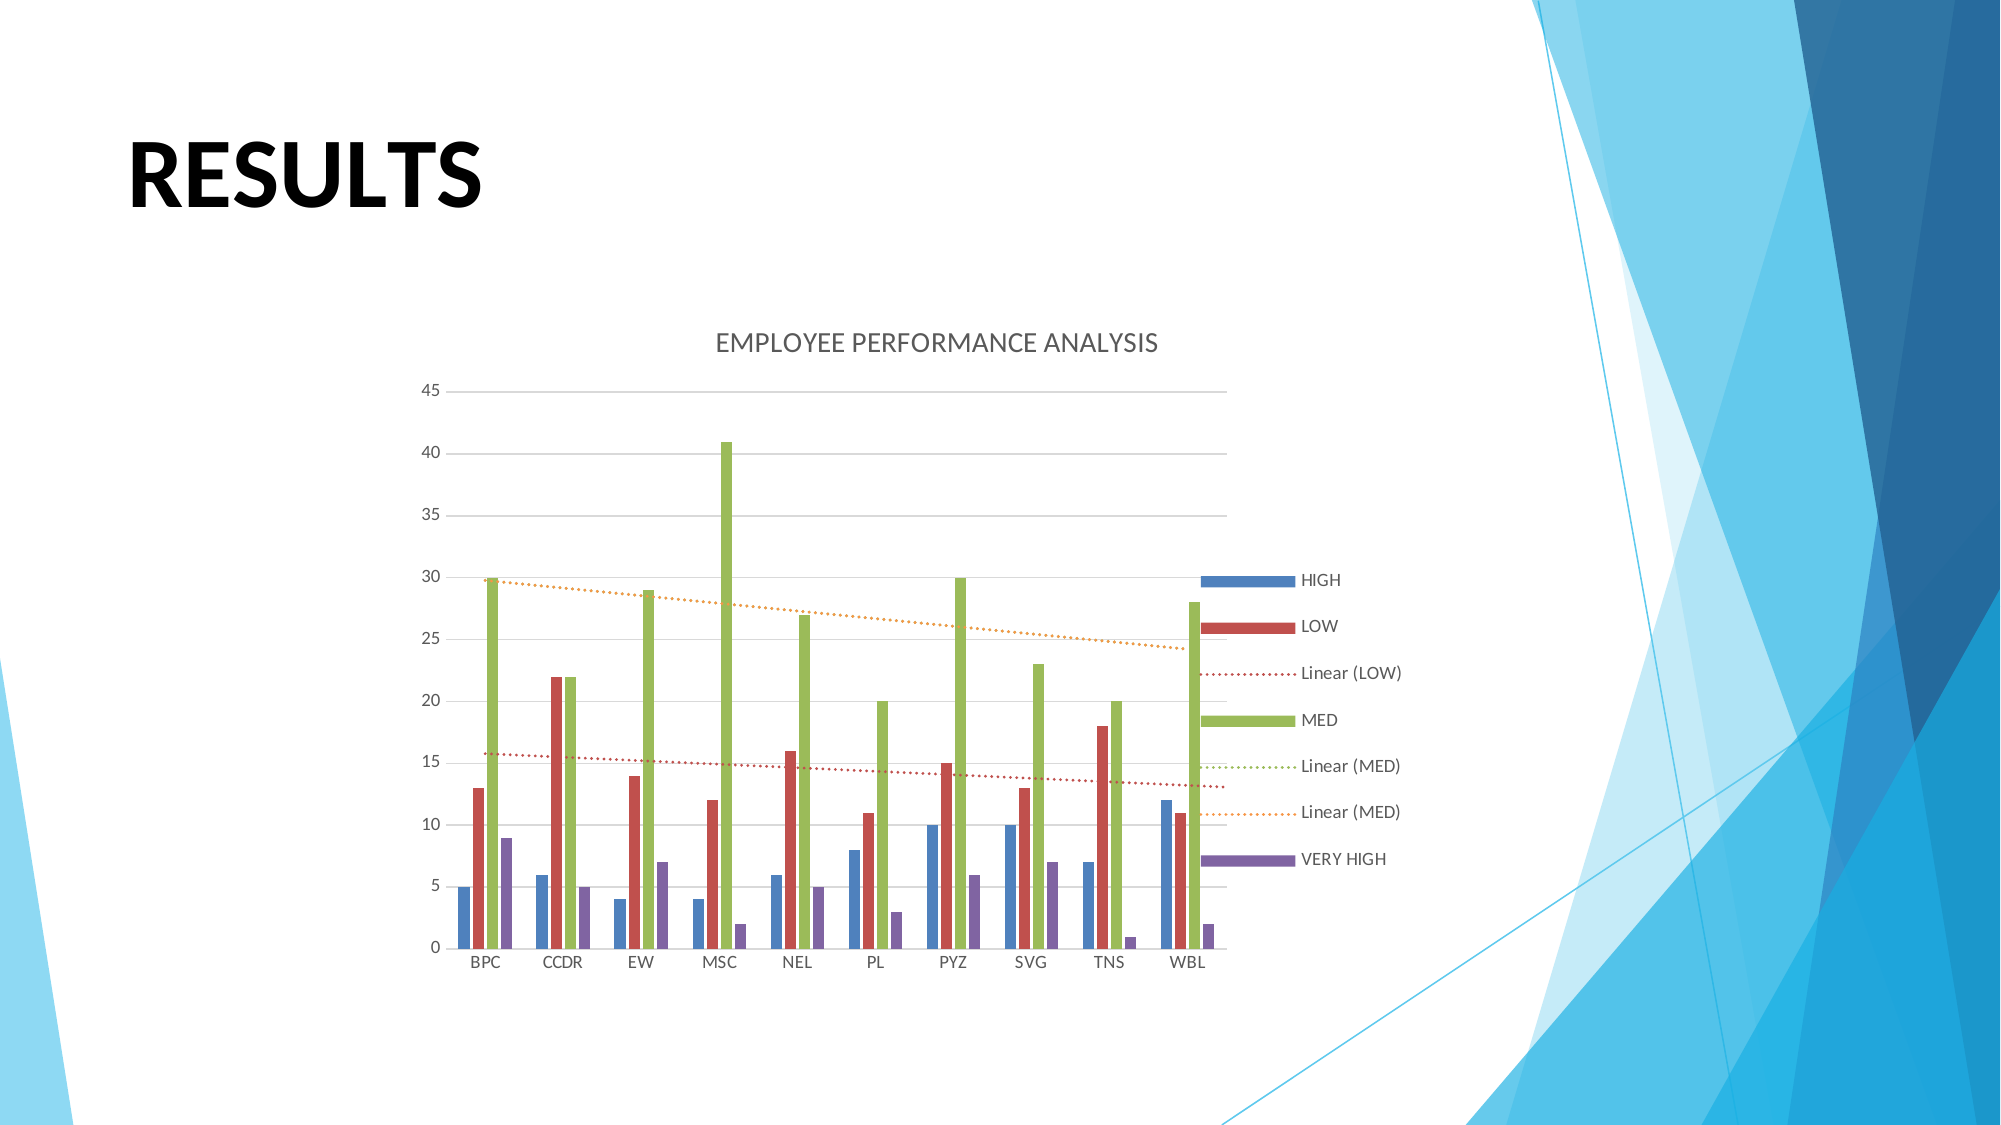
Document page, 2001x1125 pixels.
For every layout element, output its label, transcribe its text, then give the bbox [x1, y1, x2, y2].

chart [399, 299, 1476, 988]
text_box RESULTS [112, 99, 1114, 235]
